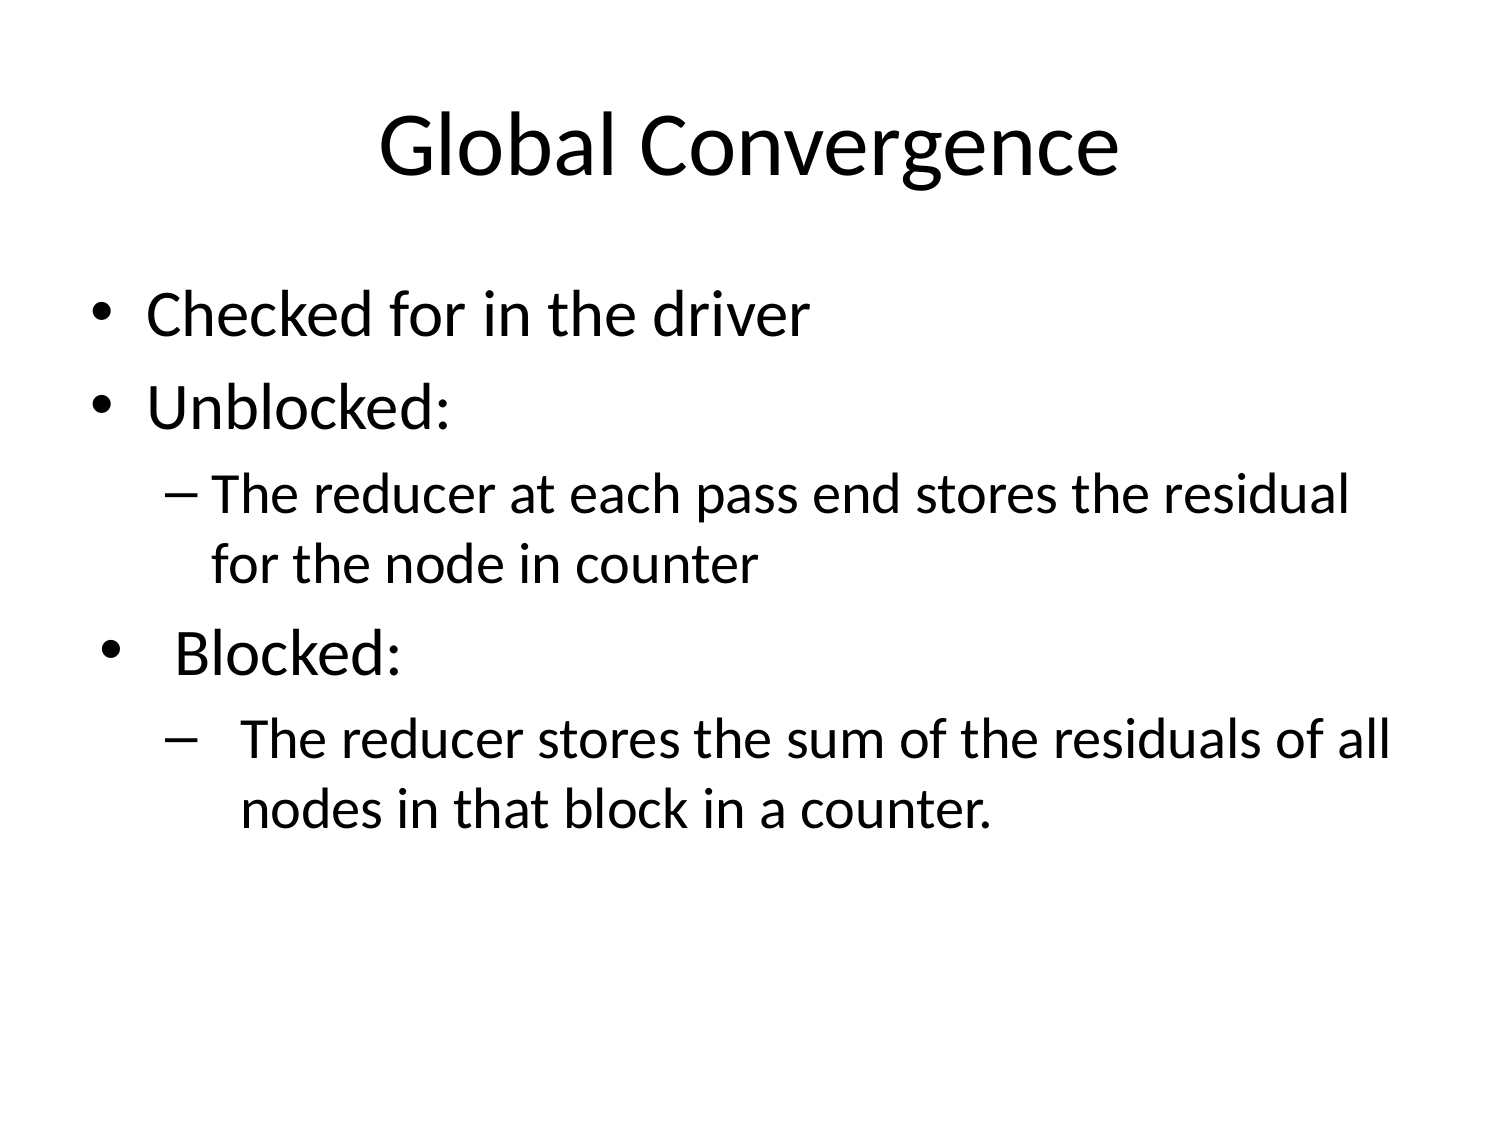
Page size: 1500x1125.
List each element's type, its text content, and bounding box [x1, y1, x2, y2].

list Checked for in the driver Unblocked: The reducer at each pass end stores the residual for the node in counter Blocked: The reducer stores the sum of the residuals of all nodes in that block in a counter. [75, 262, 1425, 1005]
title Global Convergence [75, 45, 1425, 233]
